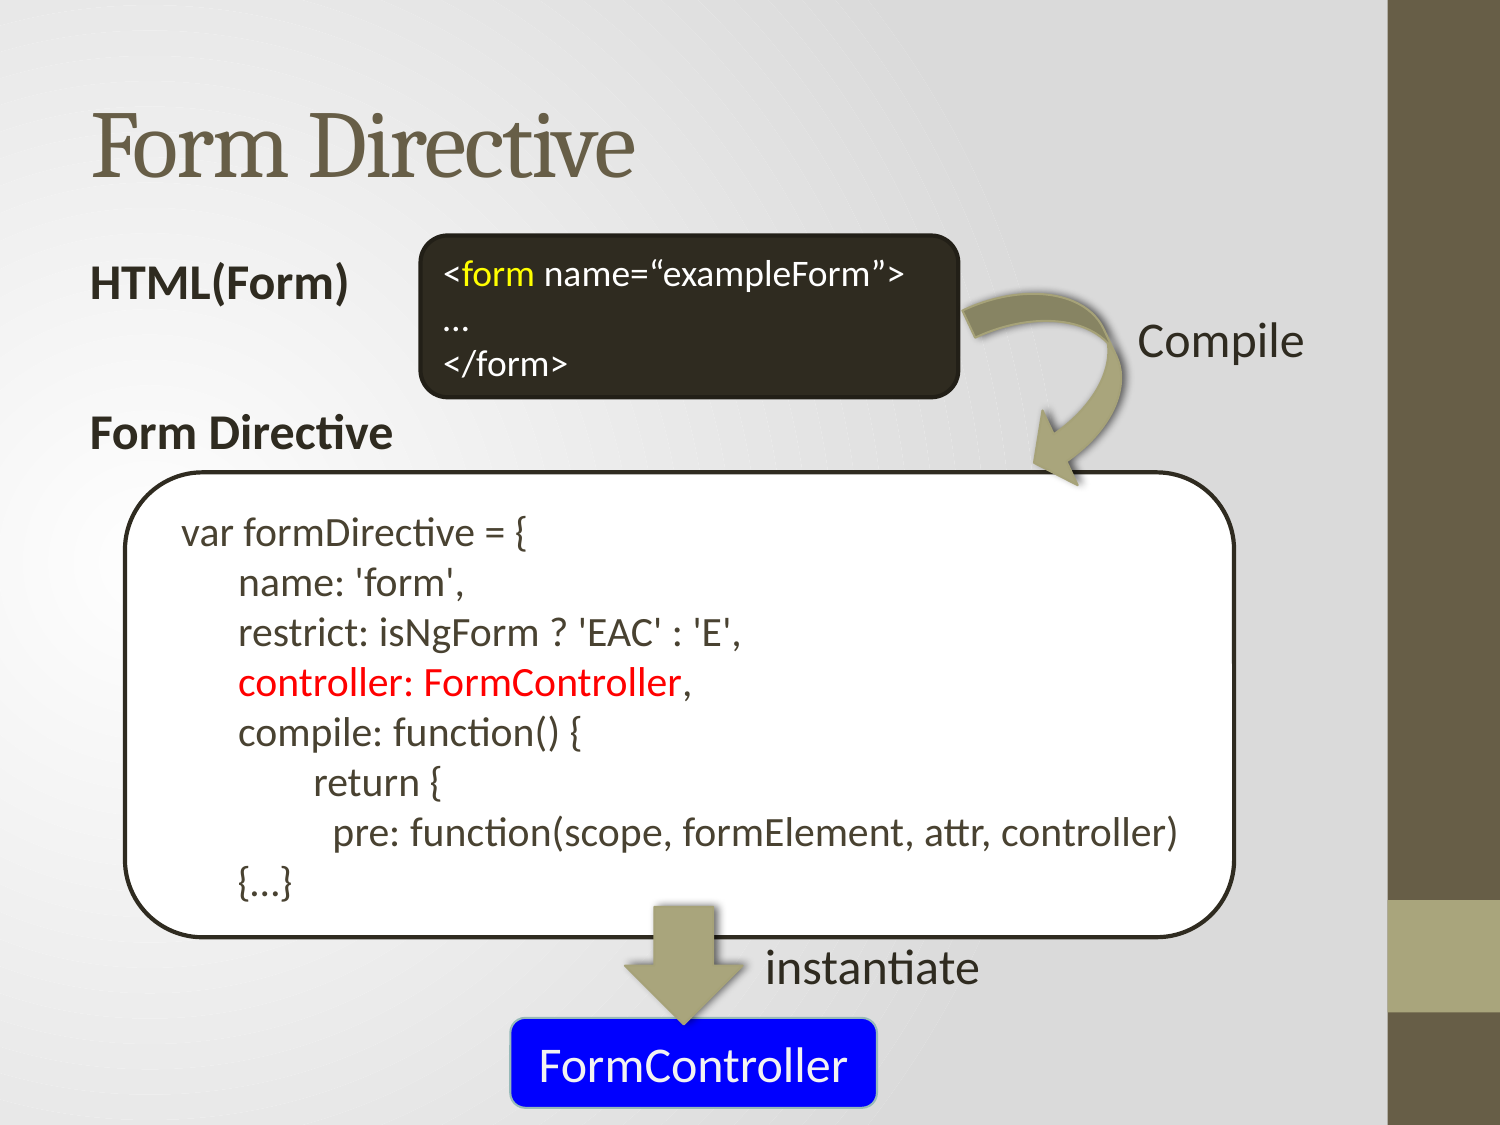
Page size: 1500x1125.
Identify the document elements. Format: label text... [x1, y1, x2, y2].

text_box <form name=“exampleForm”> … </form> [418, 233, 961, 400]
text_box Form Directive [75, 392, 517, 468]
text_box Compile [1122, 300, 1411, 376]
text_box [623, 905, 744, 1026]
title Form Directive [75, 45, 1325, 233]
text_box var formDirective = { name: 'form', restrict: isNgForm ? 'EAC' : 'E', controller: FormController, compile: function() { return { pre: function(scope, formElement, attr, controller) {…} [122, 470, 1237, 940]
text_box instantiate [750, 927, 1038, 1003]
text_box HTML(Form) [74, 242, 421, 318]
text_box [961, 292, 1123, 487]
text_box FormController [509, 1016, 879, 1109]
